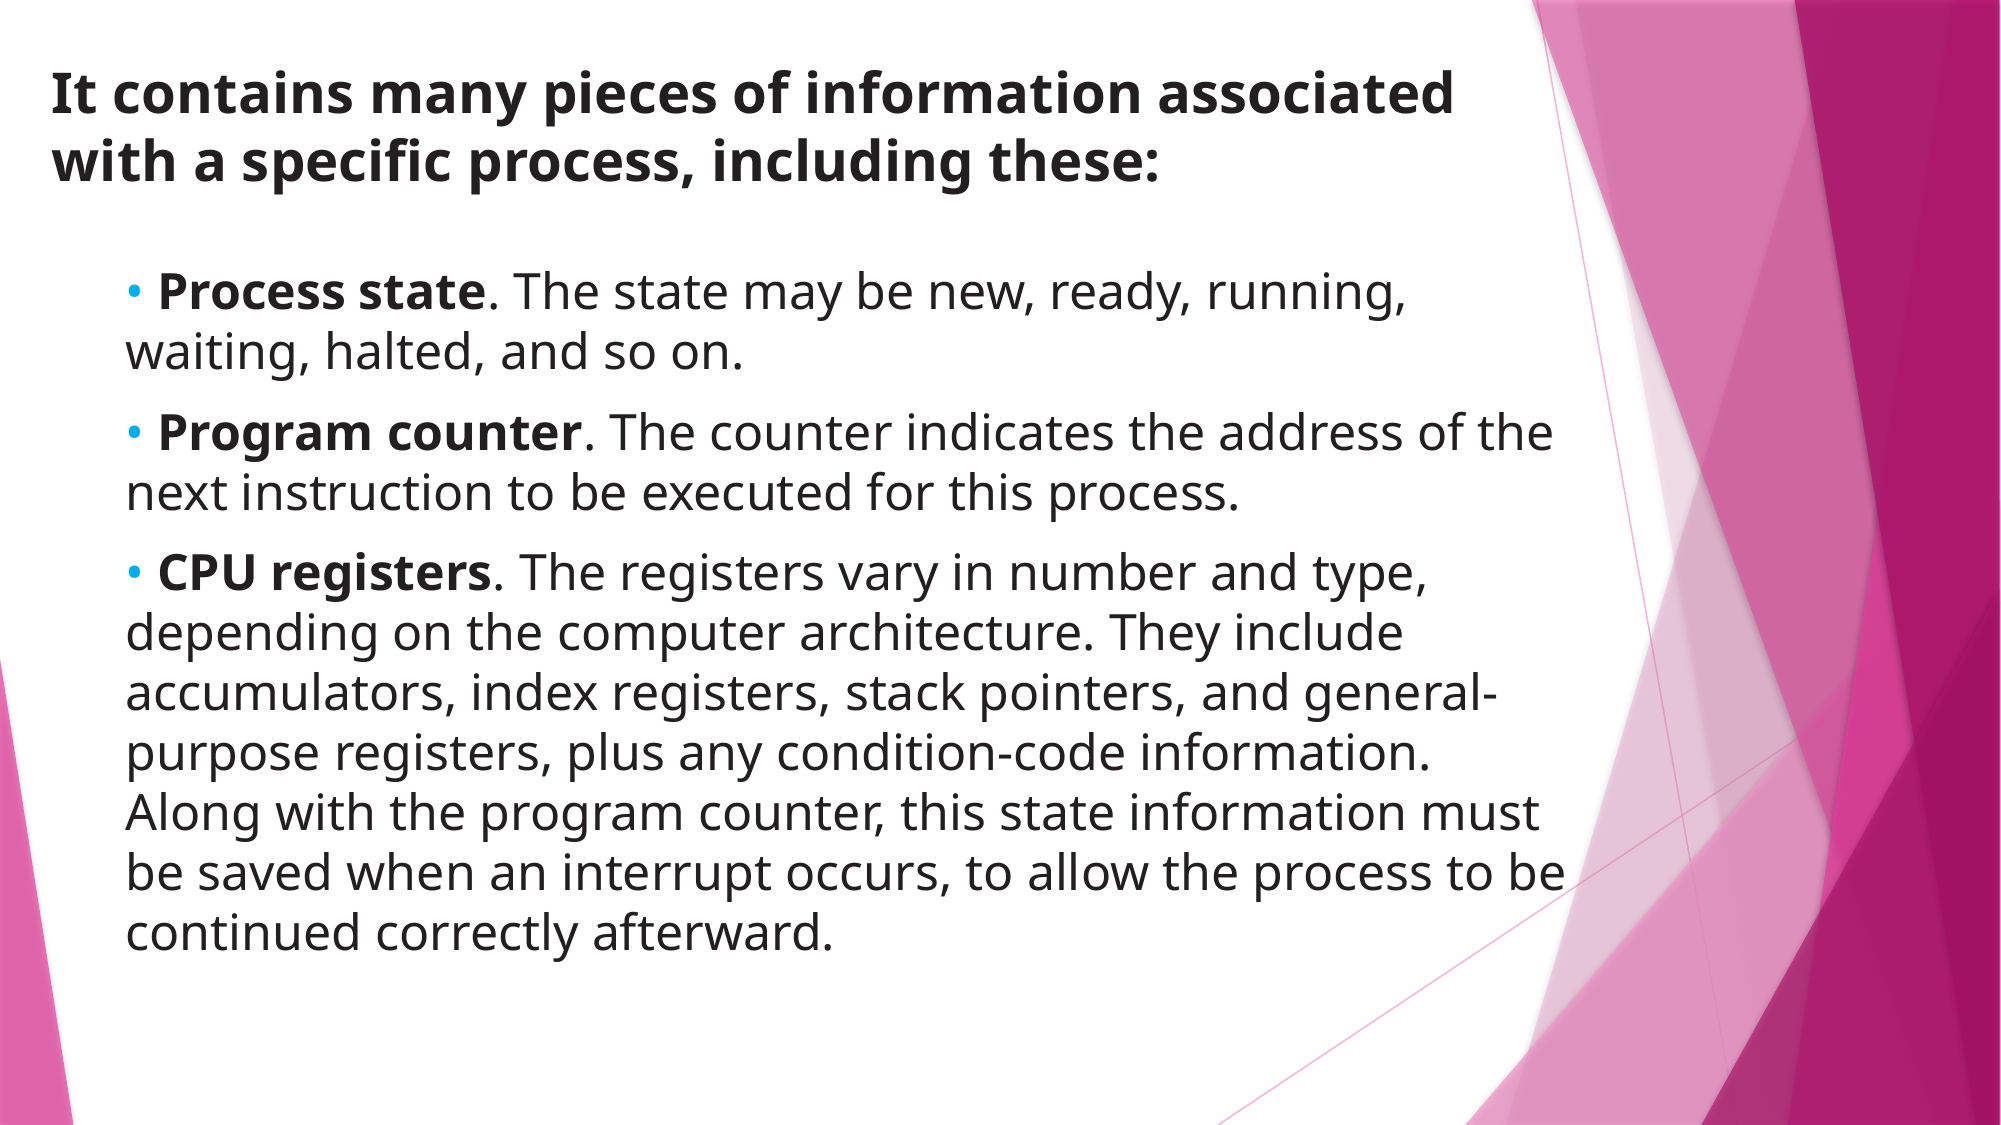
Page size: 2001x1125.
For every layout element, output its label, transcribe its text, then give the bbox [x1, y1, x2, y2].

list • Process state. The state may be new, ready, running, waiting, halted, and so on. • Program counter. The counter indicates the address of the next instruction to be executed for this process. • CPU registers. The registers vary in number and type, depending on the computer architecture. They include accumulators, index registers, stack pointers, and general-purpose registers, plus any condition-code information. Along with the program counter, this state information must be saved when an interrupt occurs, to allow the process to be continued correctly afterward. [110, 251, 1595, 1125]
title It contains many pieces of information associated with a specific process, including these: [36, 50, 1522, 317]
